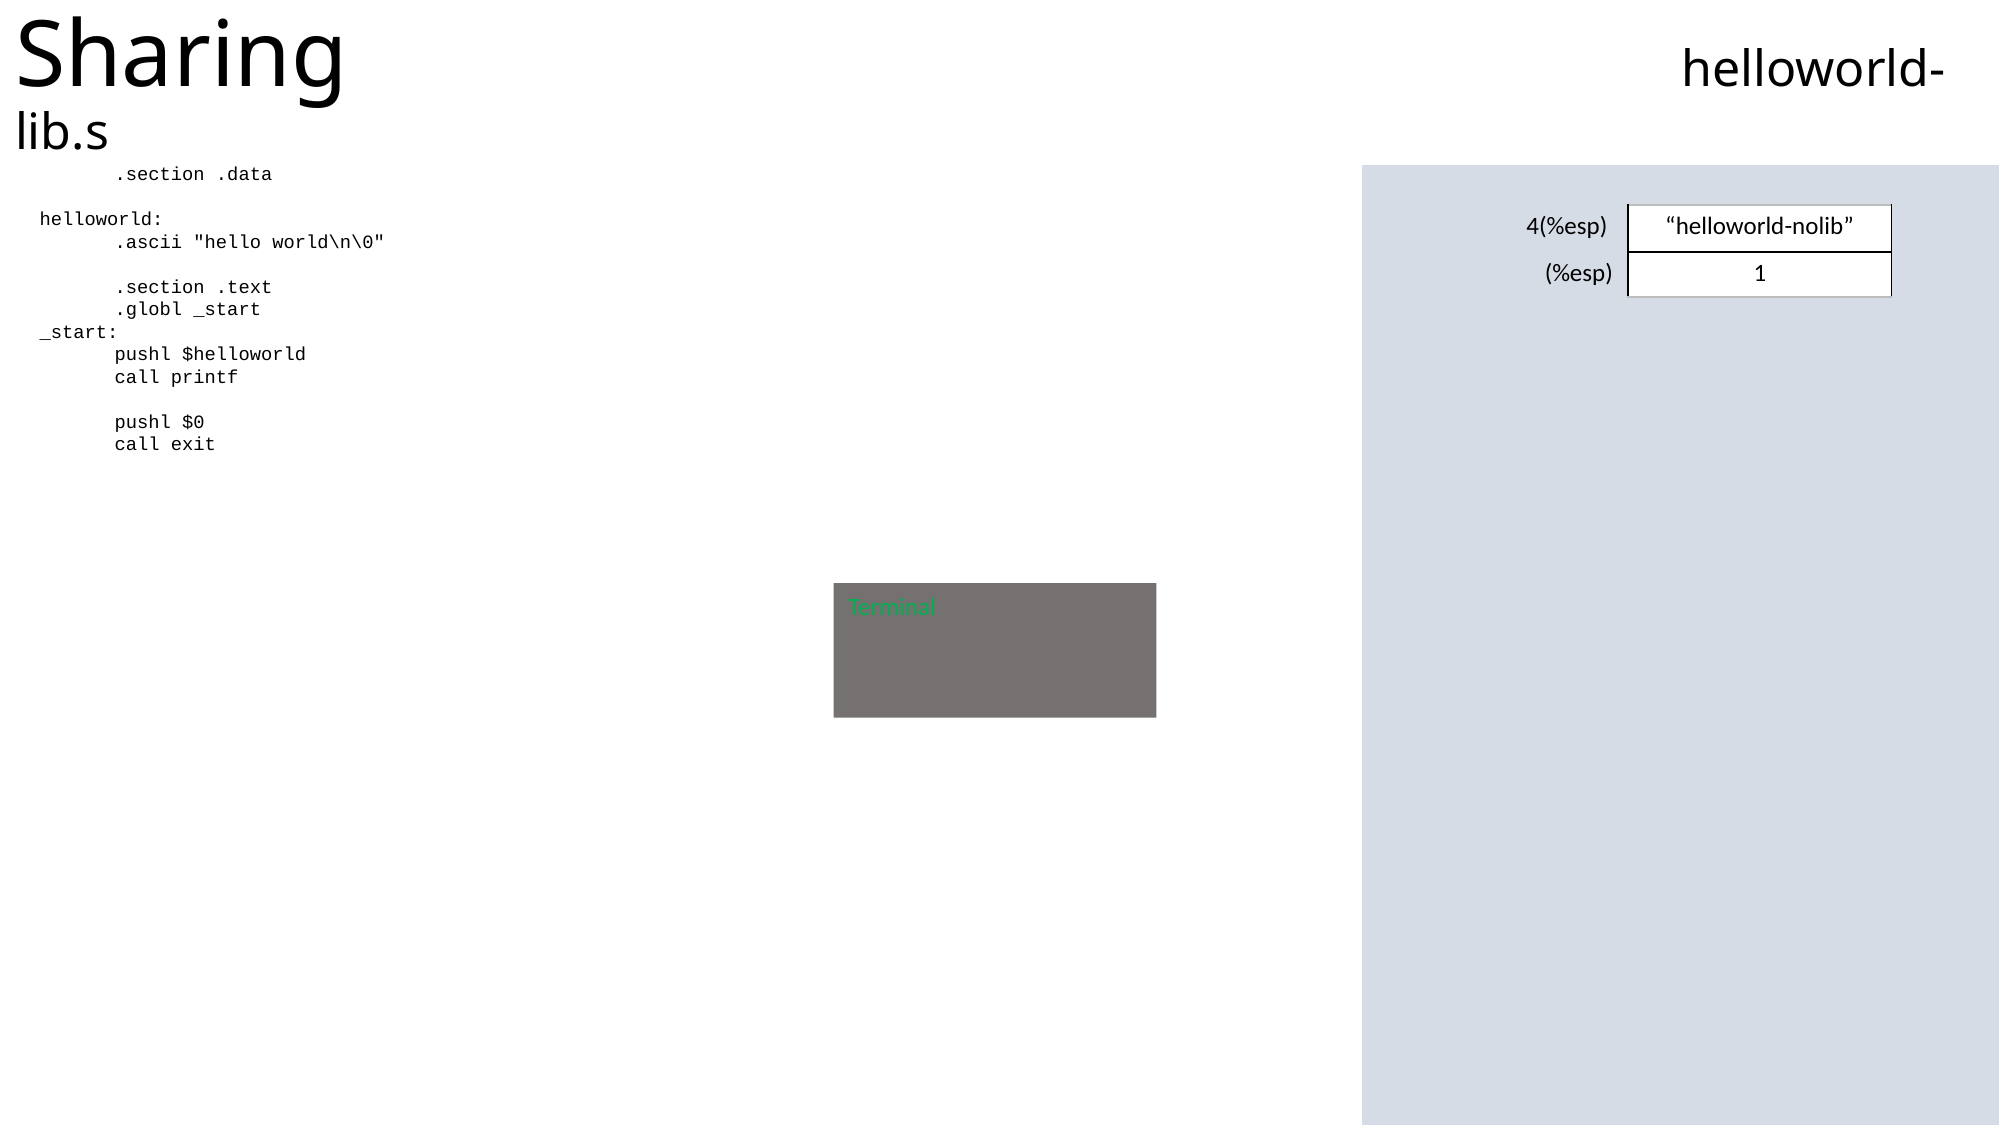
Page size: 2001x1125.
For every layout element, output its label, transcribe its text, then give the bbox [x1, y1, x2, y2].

text_box .section .data helloworld: .ascii "hello world\n\0" .section .text .globl _start _start: pushl $helloworld call printf pushl $0 call exit [24, 193, 733, 485]
title Sharing helloworld-lib.s [0, 0, 2000, 193]
text_box [1362, 193, 1999, 1125]
text_box Terminal [833, 583, 1157, 718]
